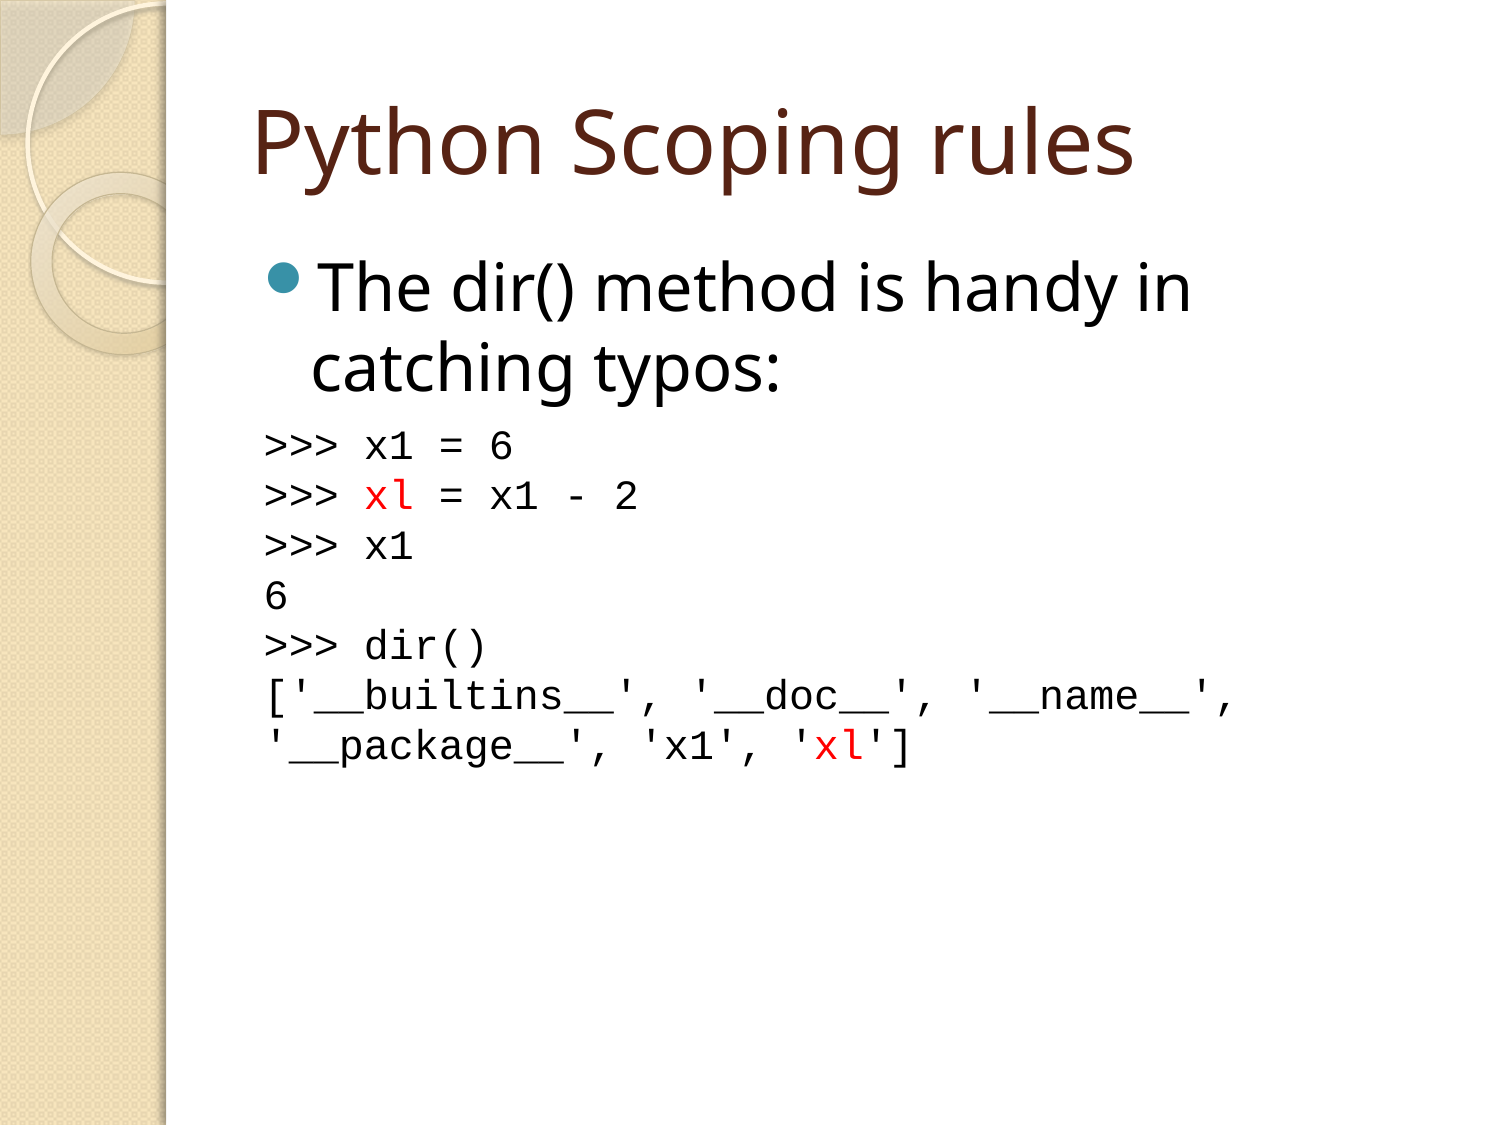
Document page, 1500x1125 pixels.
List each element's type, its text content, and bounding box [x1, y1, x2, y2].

title Python Scoping rules [235, 45, 1466, 233]
list The dir() method is handy in catching typos: >>> x1 = 6 >>> xl = x1 - 2 >>> x1 6 >>> dir() ['__builtins__', '__doc__', '__name__', '__package__', 'x1', 'xl'] [235, 237, 1466, 1025]
